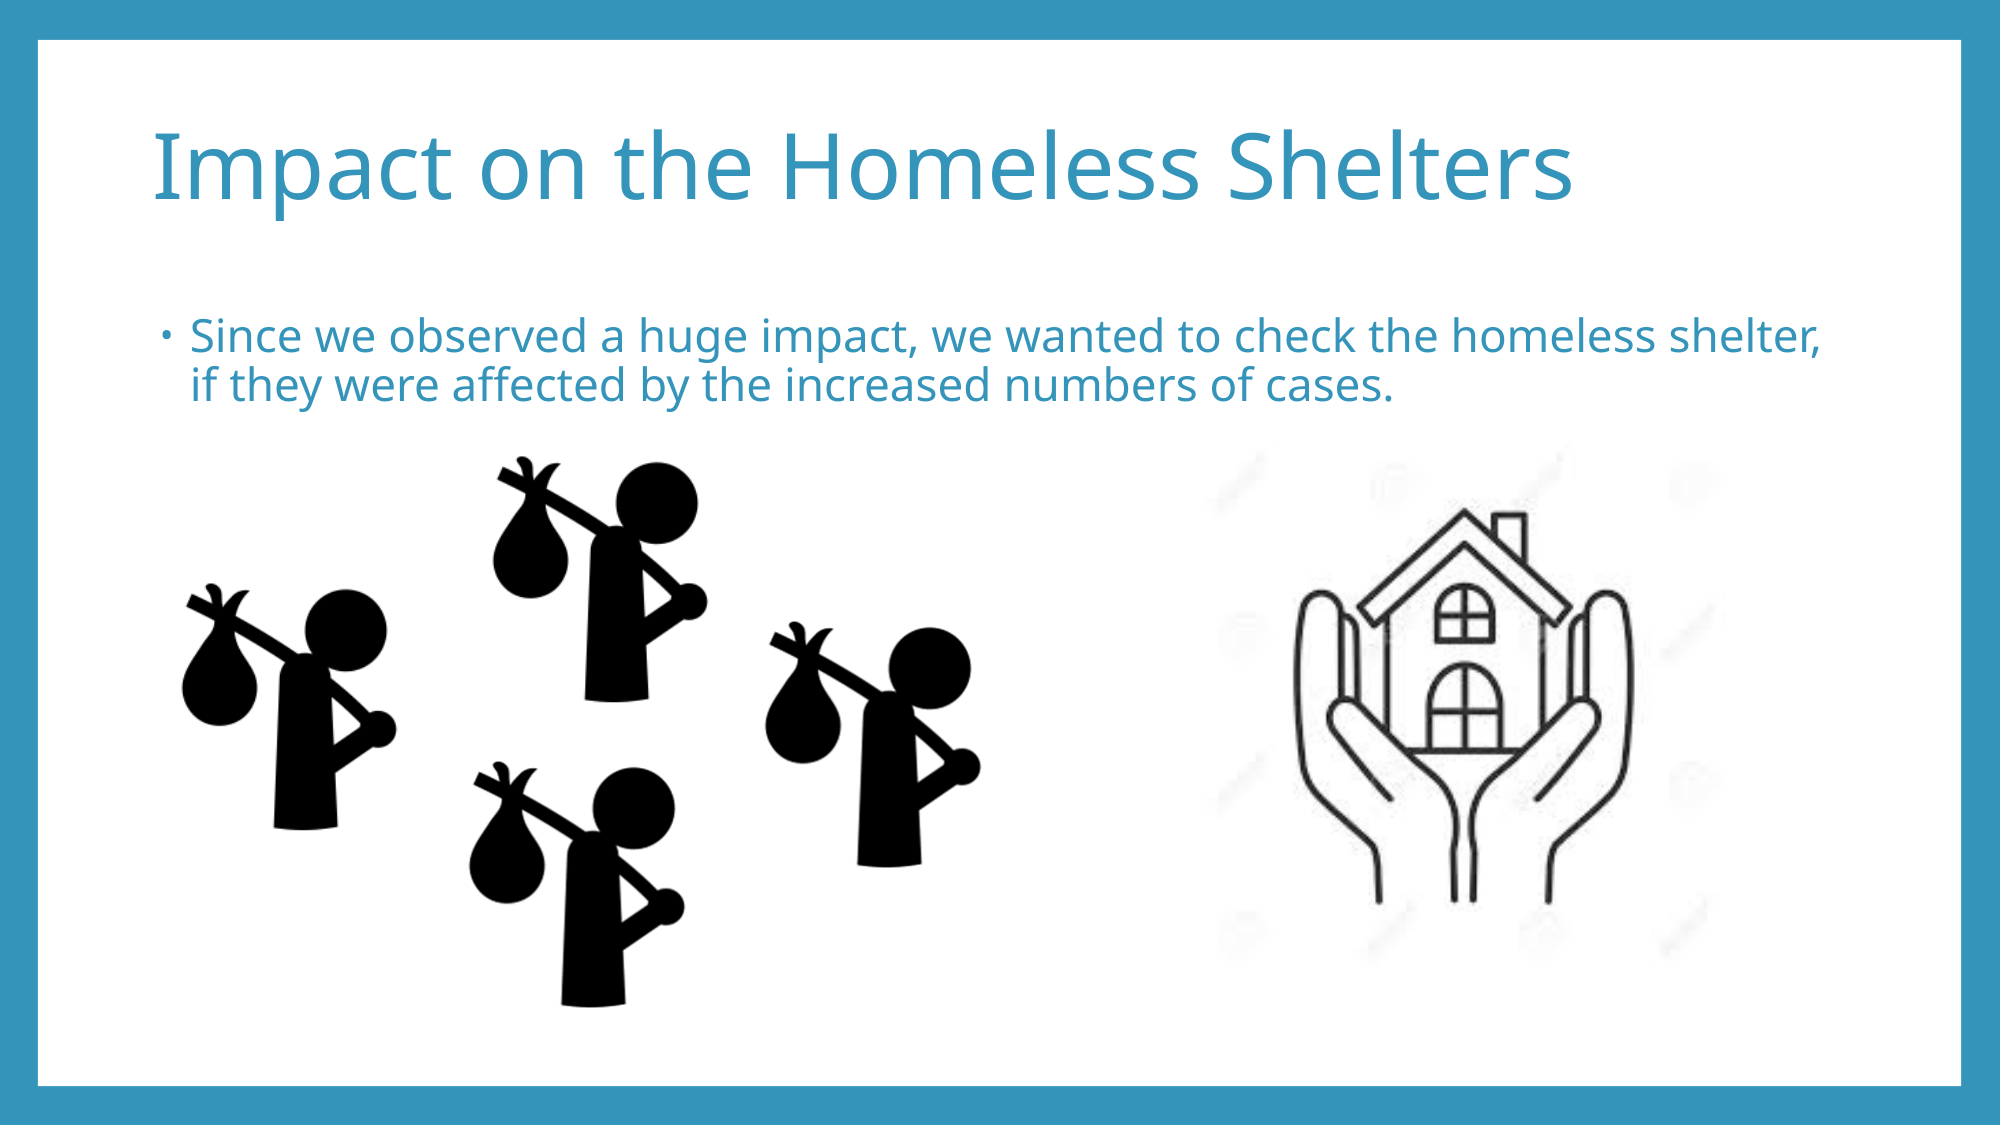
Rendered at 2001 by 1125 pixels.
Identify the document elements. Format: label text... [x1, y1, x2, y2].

picture [152, 570, 426, 844]
picture [464, 442, 1010, 881]
list Since we observed a huge impact, we wanted to check the homeless shelter, if they were affected by the increased numbers of cases. [137, 305, 1863, 1000]
title Impact on the Homeless Shelters [137, 59, 1813, 280]
picture [440, 748, 715, 1022]
picture [1200, 442, 1729, 972]
